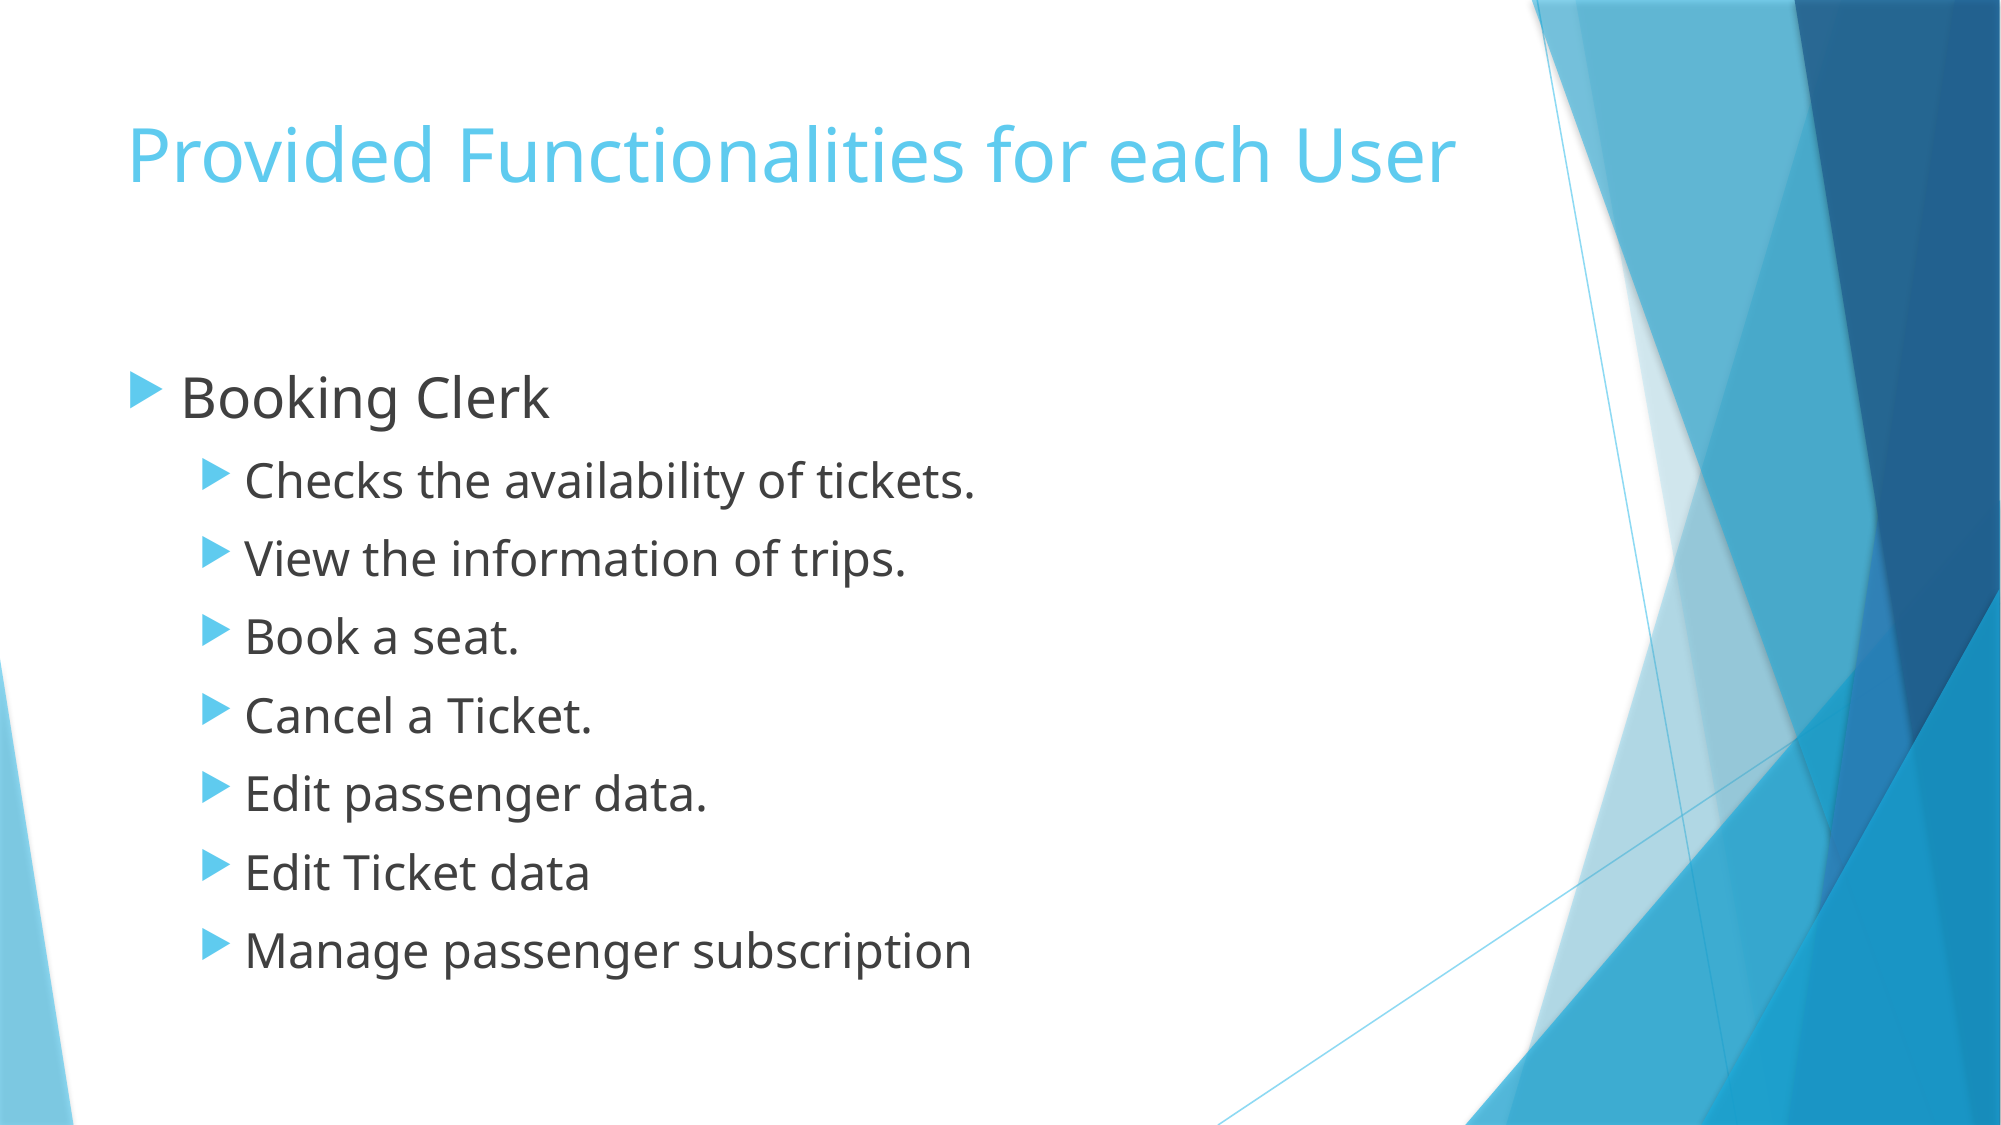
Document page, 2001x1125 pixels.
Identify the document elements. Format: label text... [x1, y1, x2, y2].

title Provided Functionalities for each User [111, 99, 1522, 317]
list Booking Clerk Checks the availability of tickets. View the information of trips. Book a seat. Cancel a Ticket. Edit passenger data. Edit Ticket data Manage passenger subscription [111, 354, 1522, 992]
